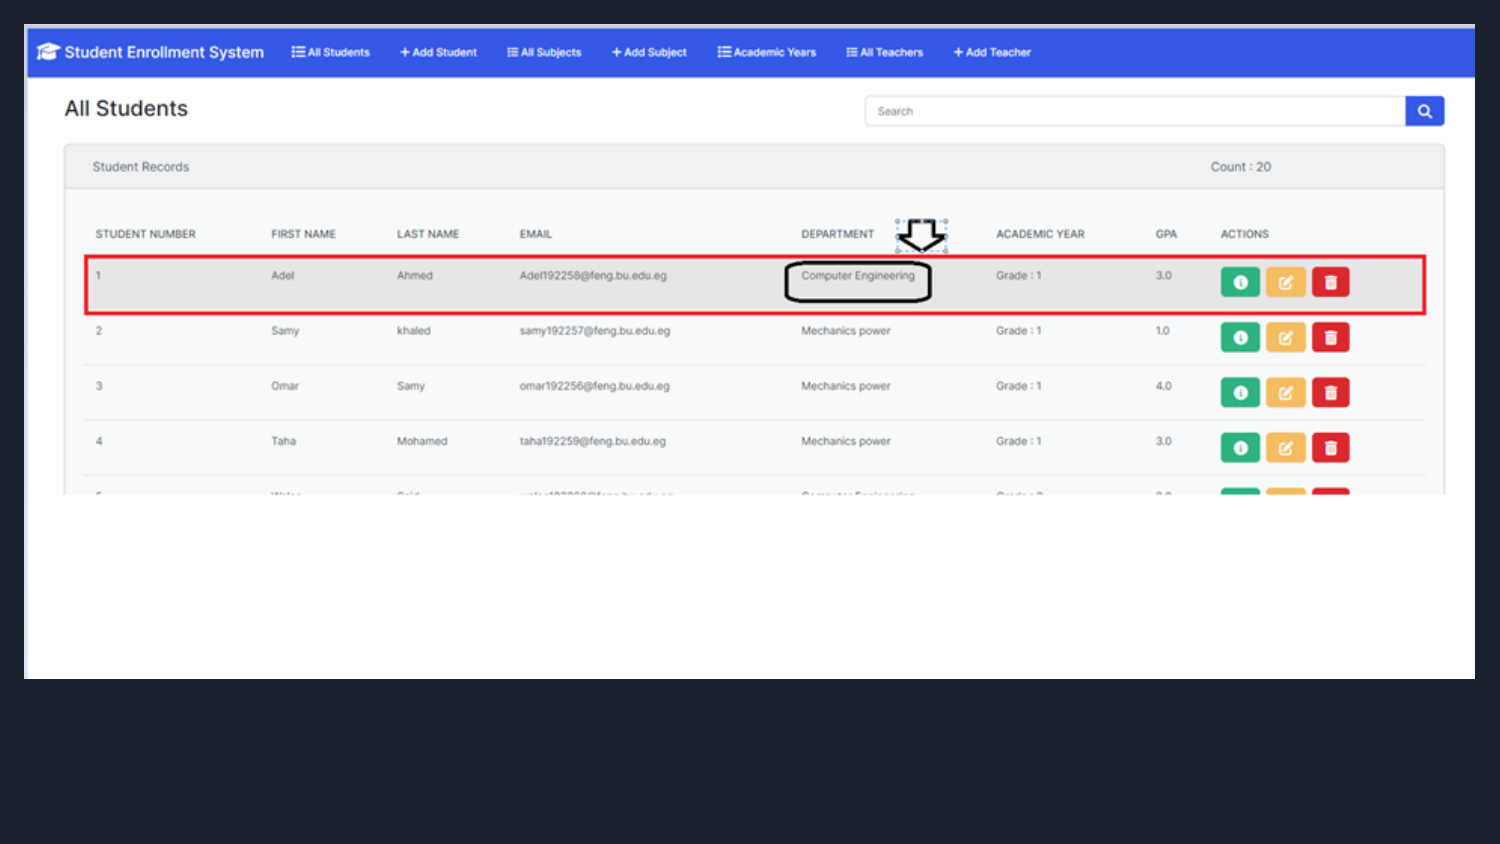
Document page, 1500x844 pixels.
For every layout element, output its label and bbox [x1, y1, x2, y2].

picture [24, 24, 1476, 679]
